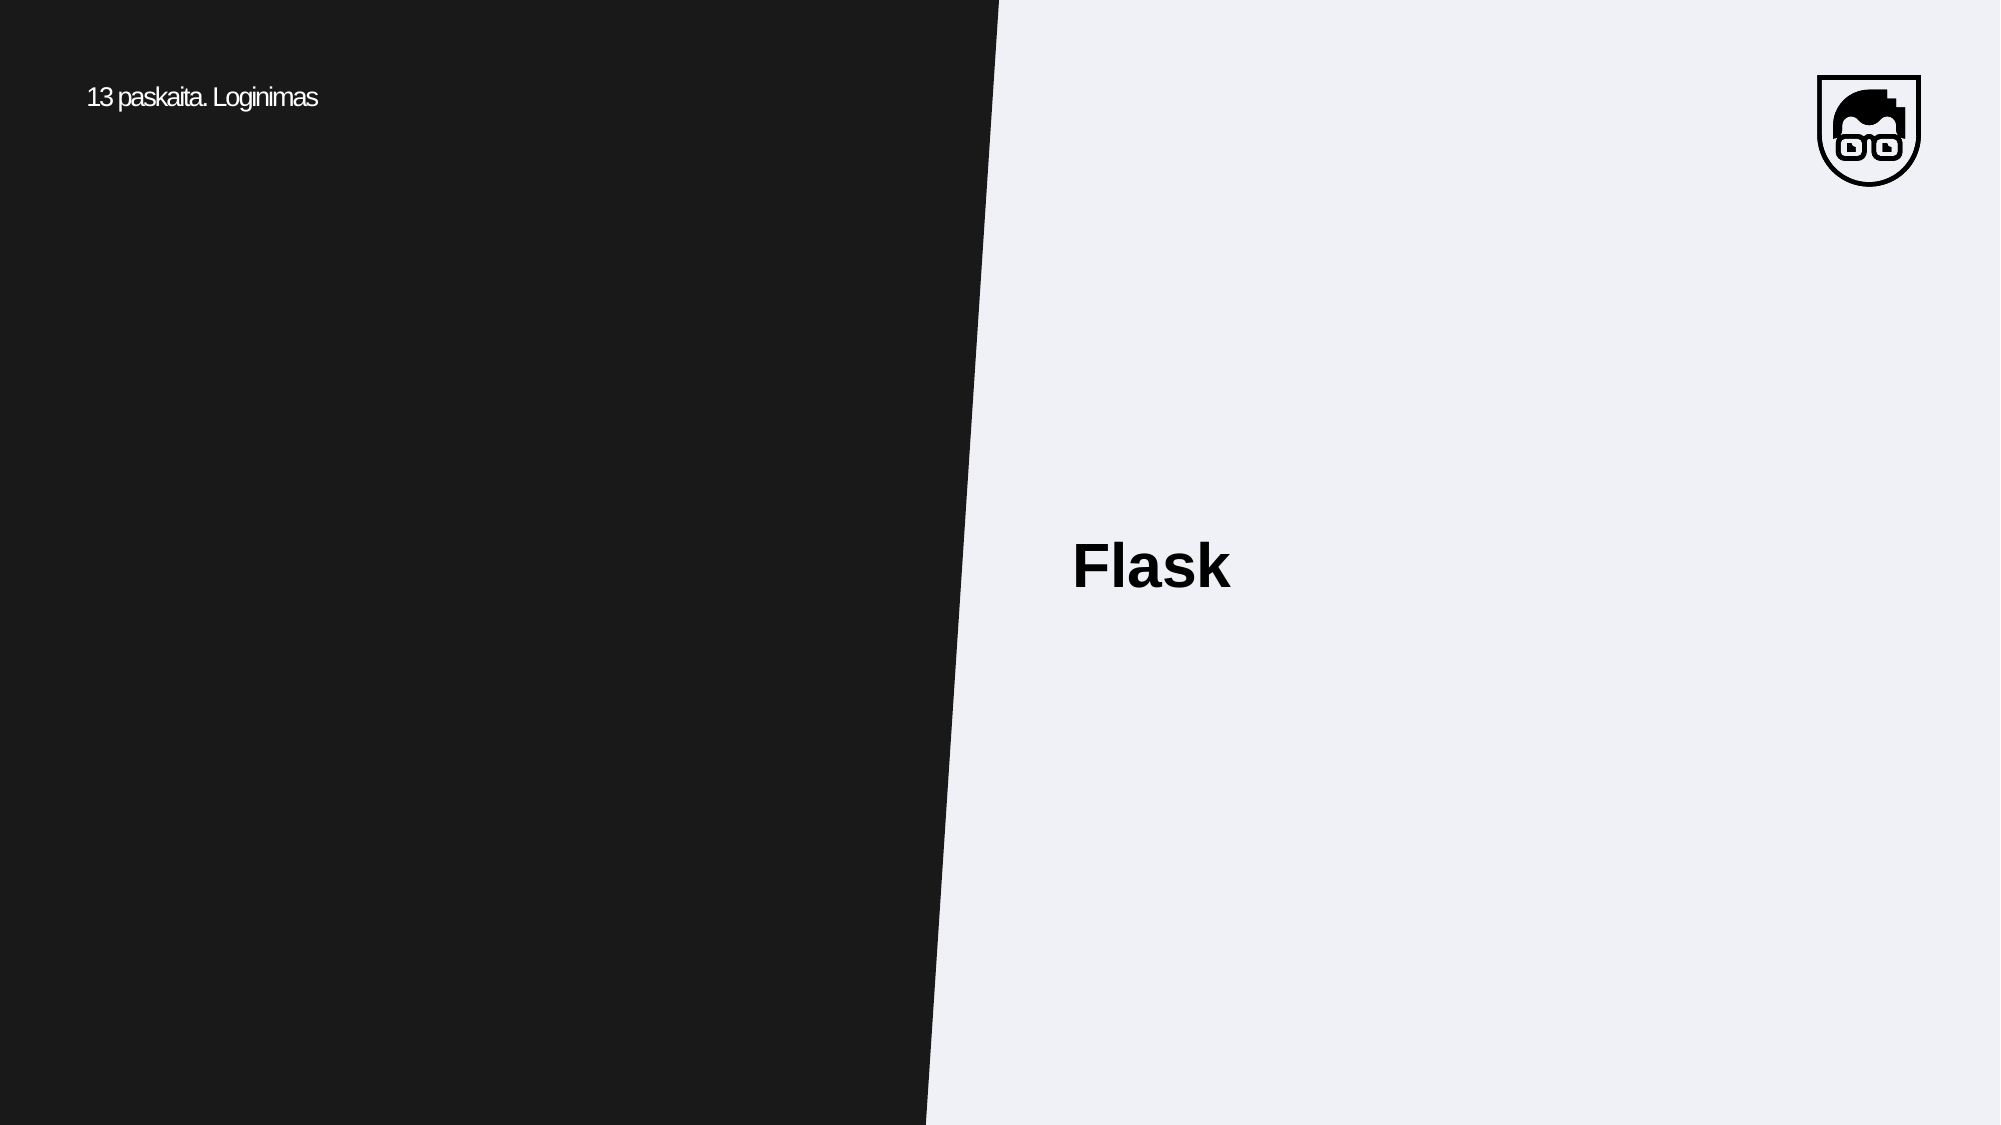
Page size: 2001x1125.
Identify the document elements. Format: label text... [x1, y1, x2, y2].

text_box 13 paskaita. Loginimas [78, 75, 1000, 150]
text_box Flask [1064, 517, 1910, 608]
